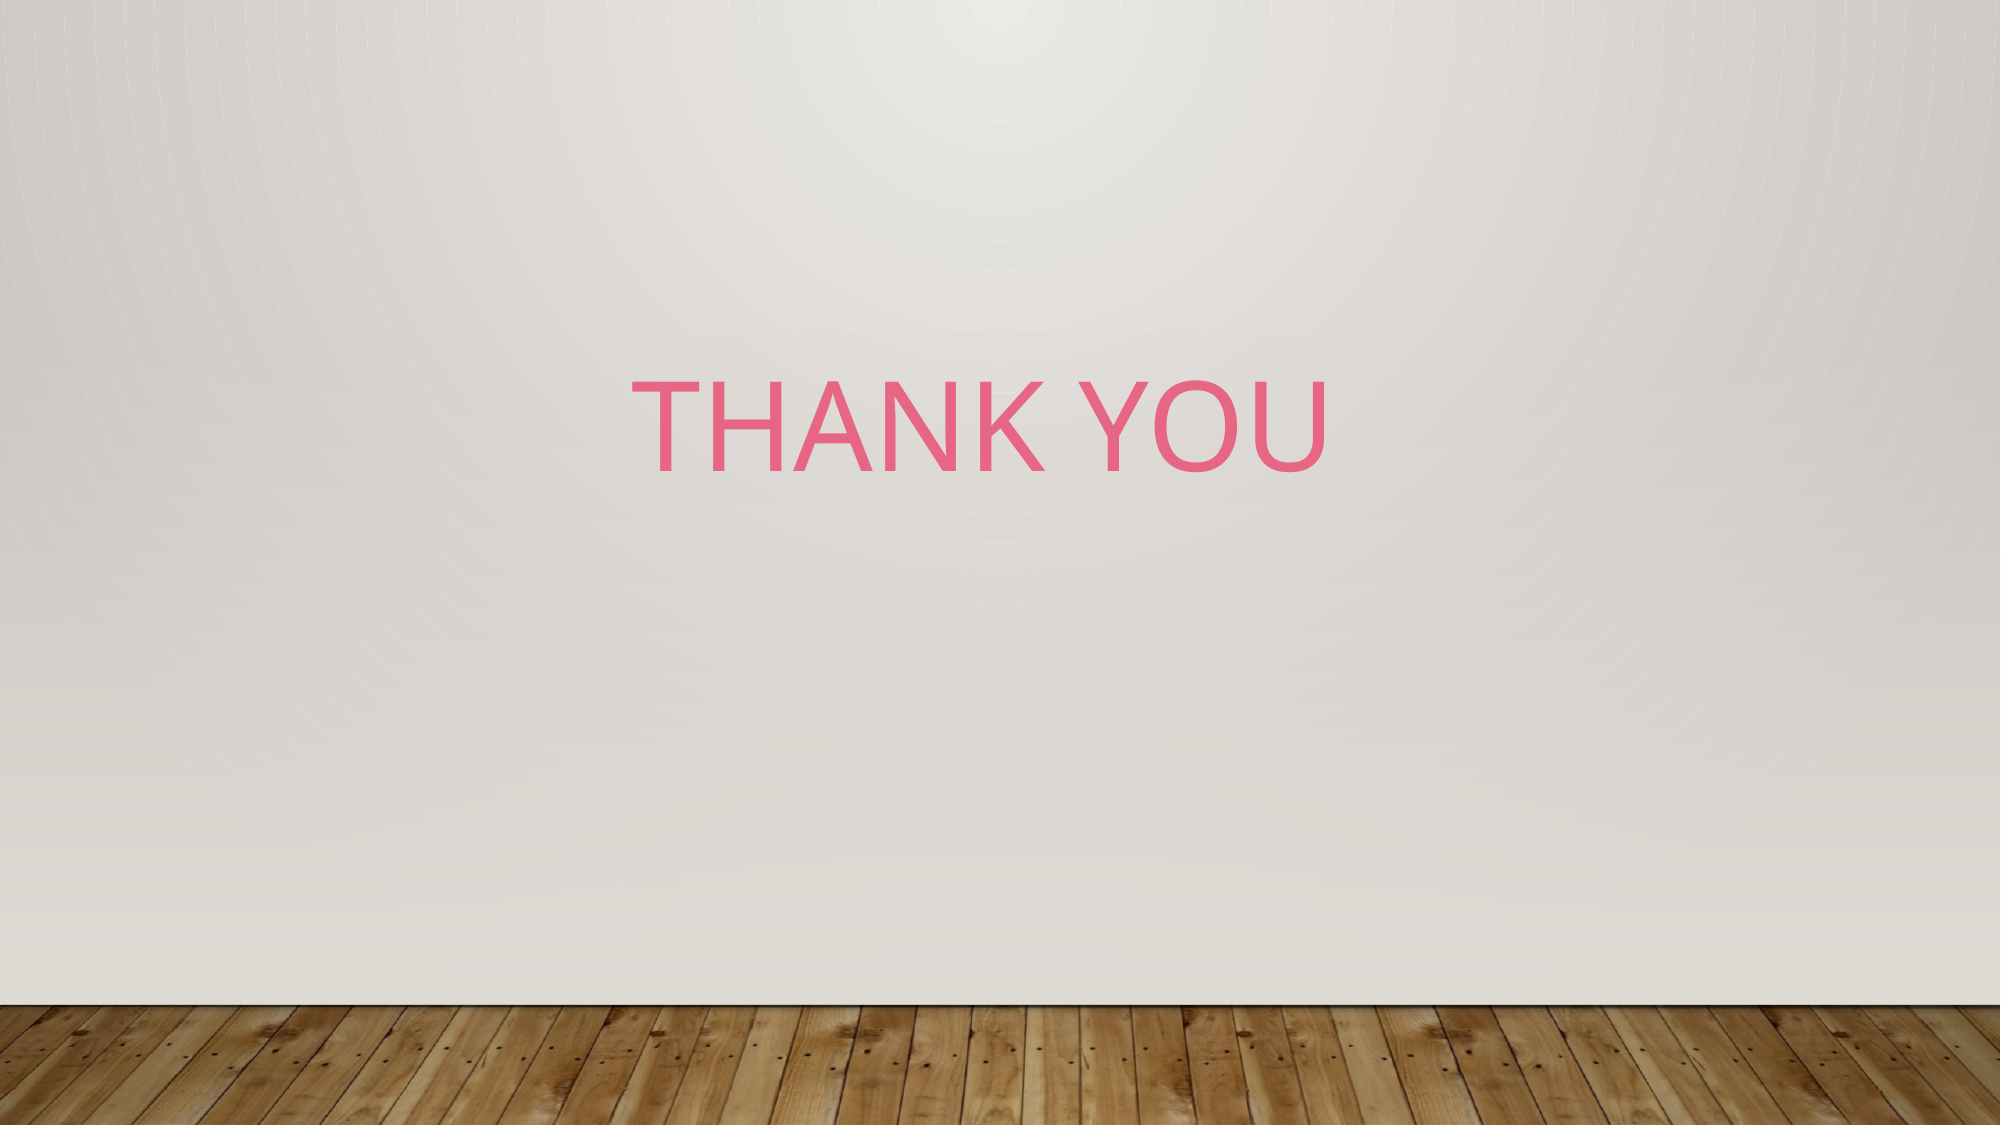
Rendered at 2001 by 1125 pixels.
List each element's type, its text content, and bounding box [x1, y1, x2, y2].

picture [0, 1005, 2000, 1125]
text_box THANK YOU [617, 339, 1558, 504]
